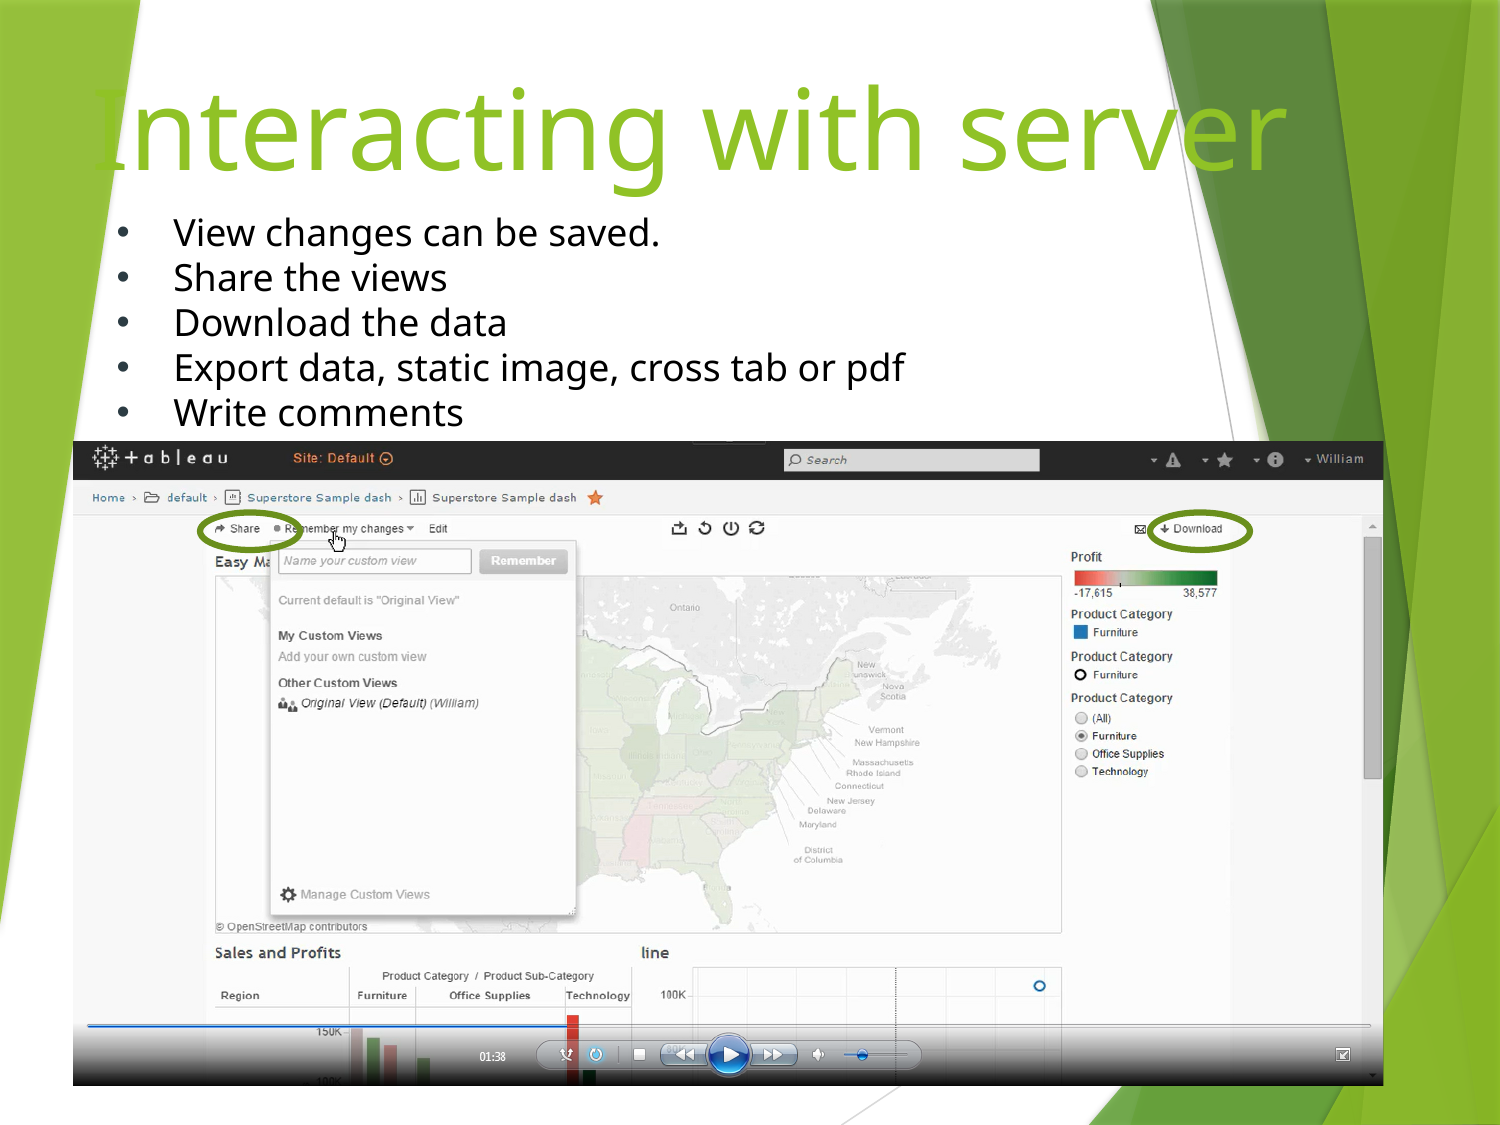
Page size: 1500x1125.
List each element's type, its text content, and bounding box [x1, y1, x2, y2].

text_box View changes can be saved. Share the views Download the data Export data, static image, cross tab or pdf Write comments [74, 228, 1500, 442]
title Interacting with server [76, 25, 1500, 201]
picture [70, 440, 1384, 1087]
